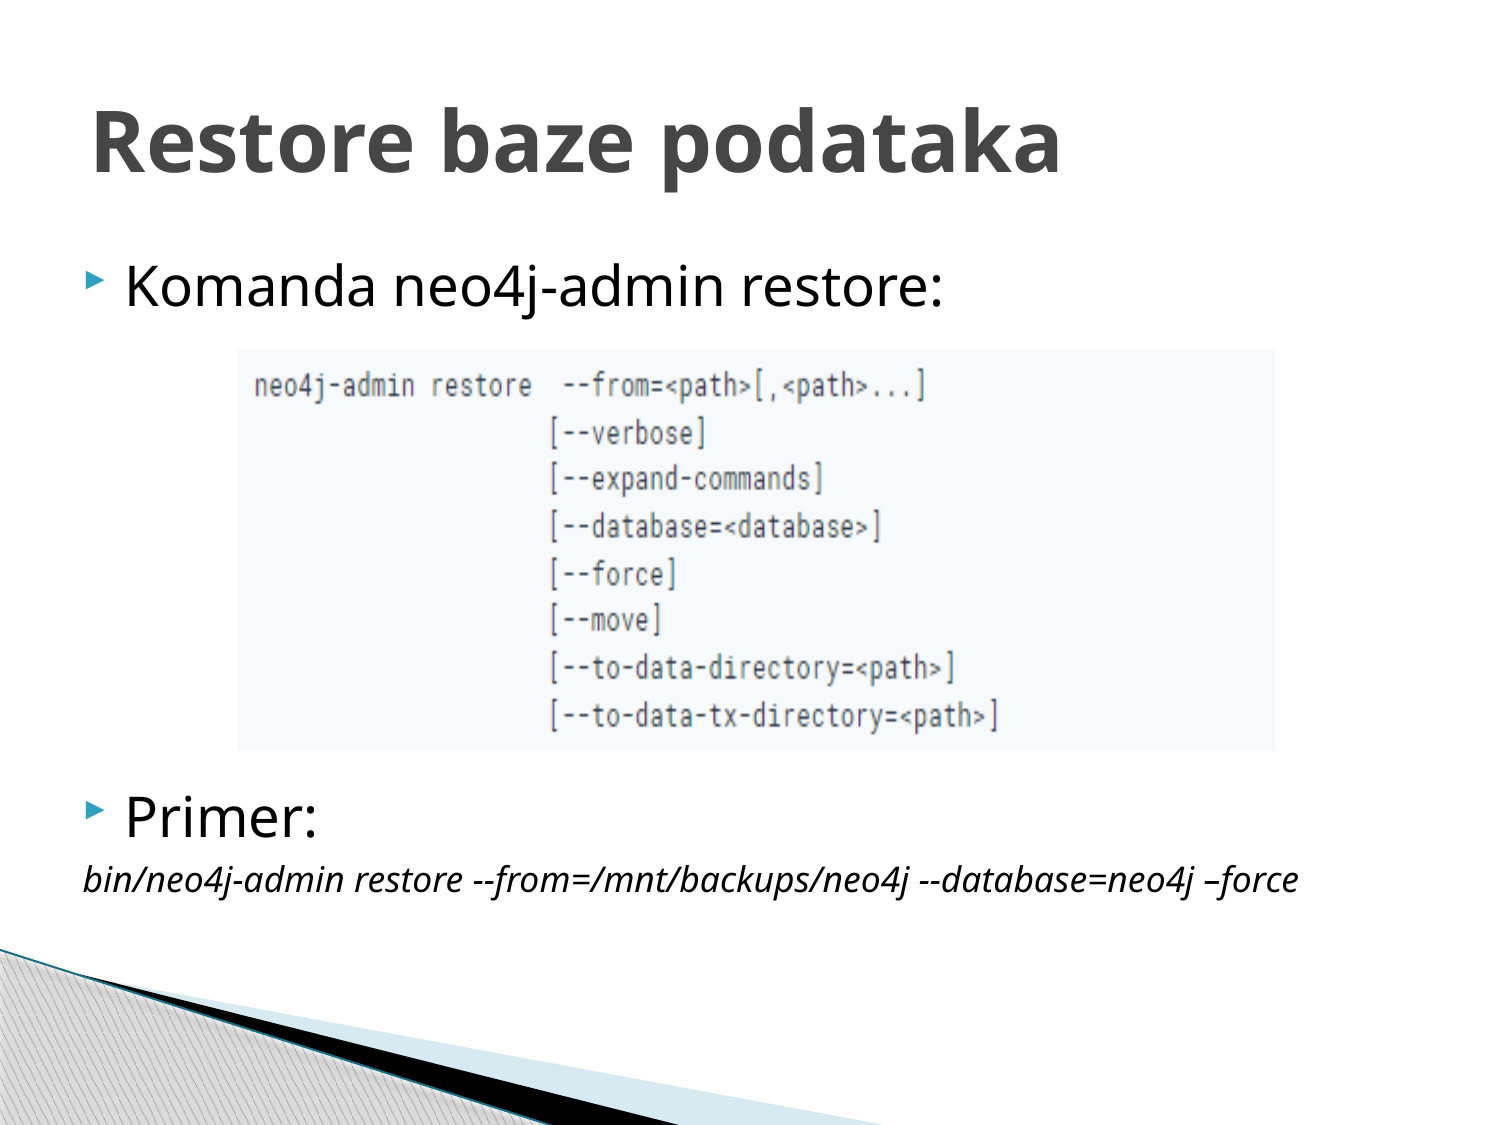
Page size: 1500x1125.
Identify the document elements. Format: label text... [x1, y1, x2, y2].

title Restore baze podataka [75, 45, 1425, 233]
list Komanda neo4j-admin restore: Primer: bin/neo4j-admin restore --from=/mnt/backups/neo4j --database=neo4j –force [50, 243, 1463, 986]
picture [237, 349, 1276, 751]
